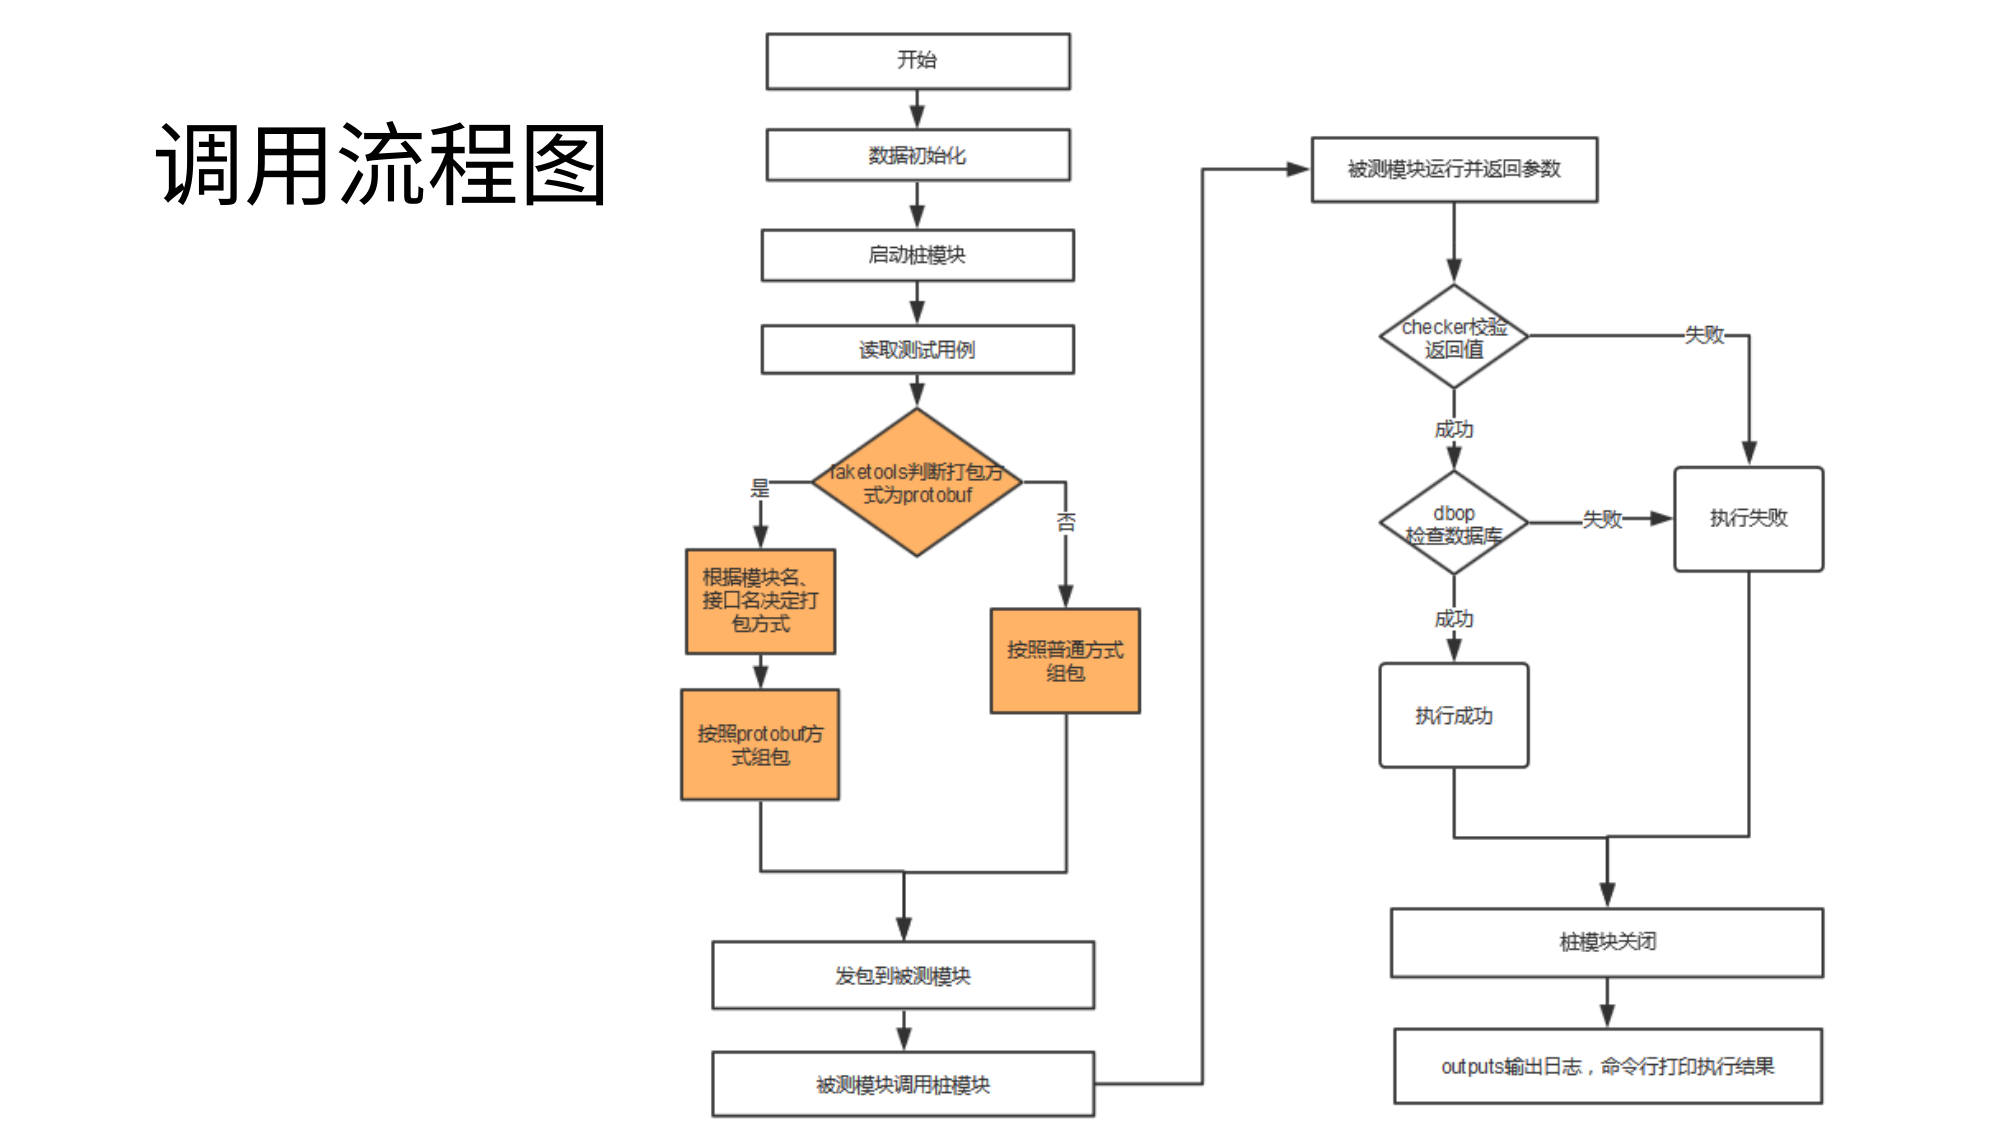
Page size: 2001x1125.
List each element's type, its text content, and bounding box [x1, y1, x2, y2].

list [621, 18, 1863, 1125]
title 调用流程图 [137, 59, 621, 278]
